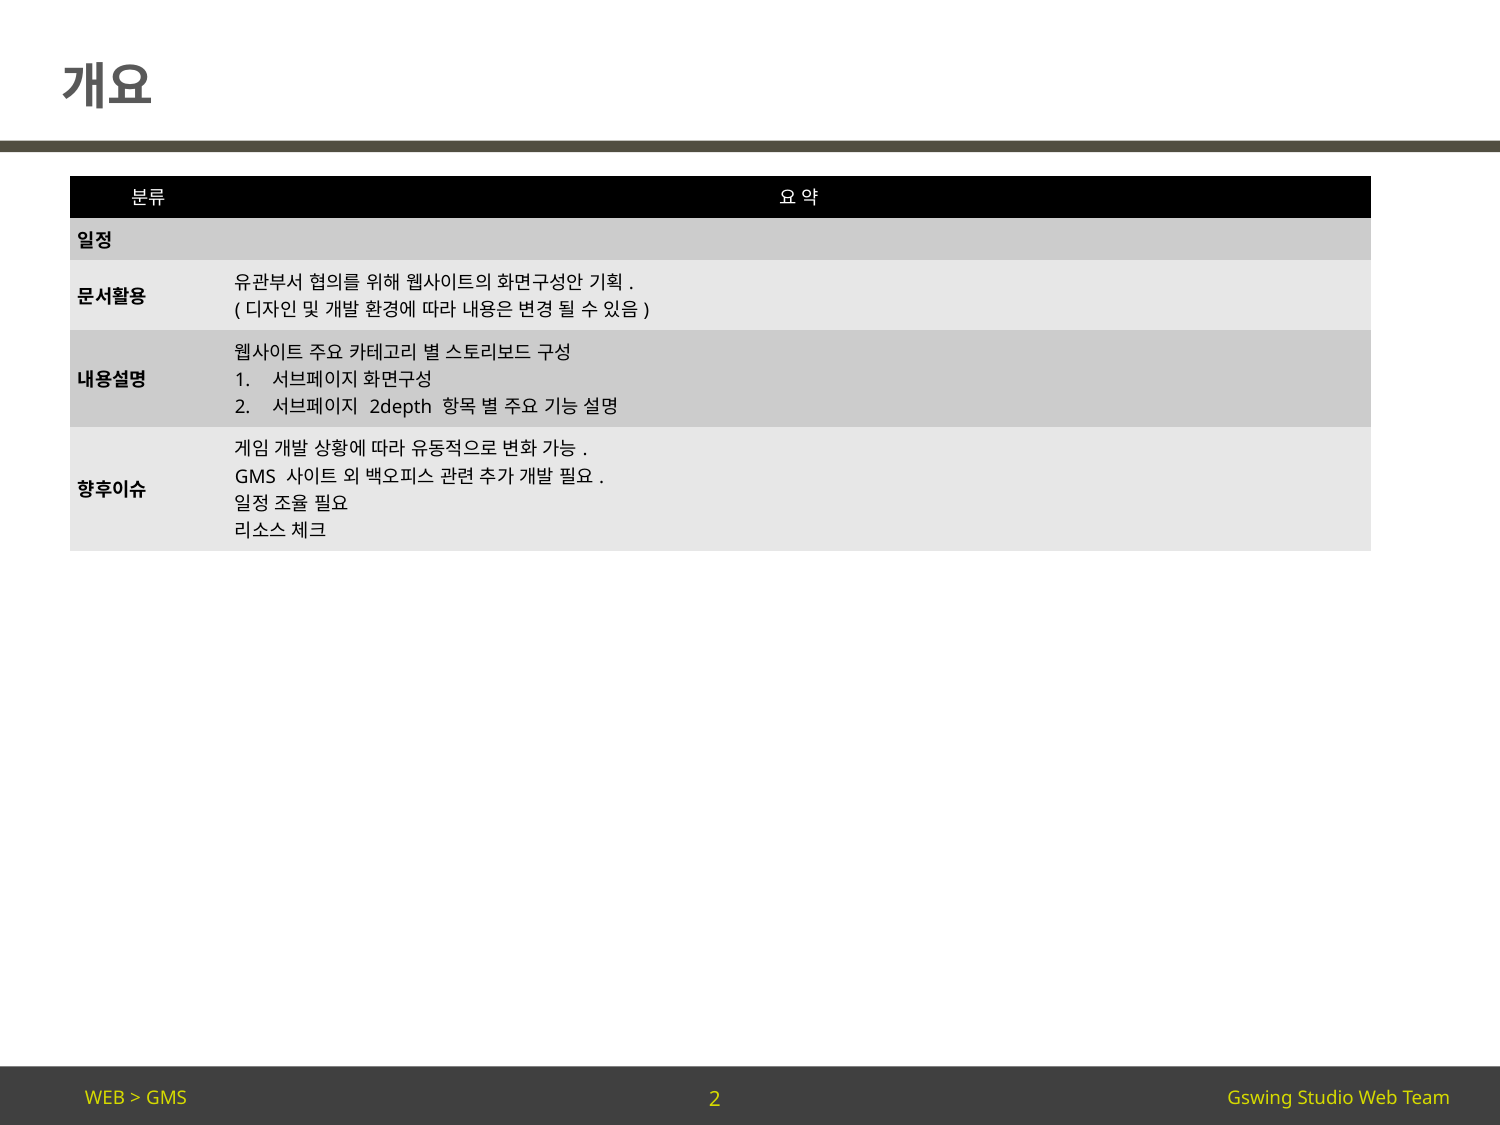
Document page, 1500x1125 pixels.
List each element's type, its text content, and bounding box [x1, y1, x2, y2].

table_cell 문서활용 [70, 260, 228, 330]
table_cell 일정 [70, 218, 228, 260]
table_cell 게임 개발 상황에 따라 유동적으로 변화 가능. GMS 사이트 외 백오피스 관련 추가 개발 필요. 일정 조율 필요 리소스 체크 [228, 427, 1371, 551]
slide_number 2 [609, 1078, 821, 1114]
title 개요 [46, 46, 1430, 141]
table_cell [228, 218, 1371, 260]
table_header 요 약 [228, 176, 1371, 218]
table_cell 향후이슈 [70, 427, 228, 551]
table_cell 내용설명 [70, 330, 228, 427]
table_cell 웹사이트 주요 카테고리 별 스토리보드 구성 서브페이지 화면구성 서브페이지 2depth 항목 별 주요 기능 설명 [228, 330, 1371, 427]
table_cell 유관부서 협의를 위해 웹사이트의 화면구성안 기획. (디자인 및 개발 환경에 따라 내용은 변경 될 수 있음) [228, 260, 1371, 330]
footer WEB > GMS [70, 1078, 546, 1115]
table_header 분류 [70, 176, 228, 218]
